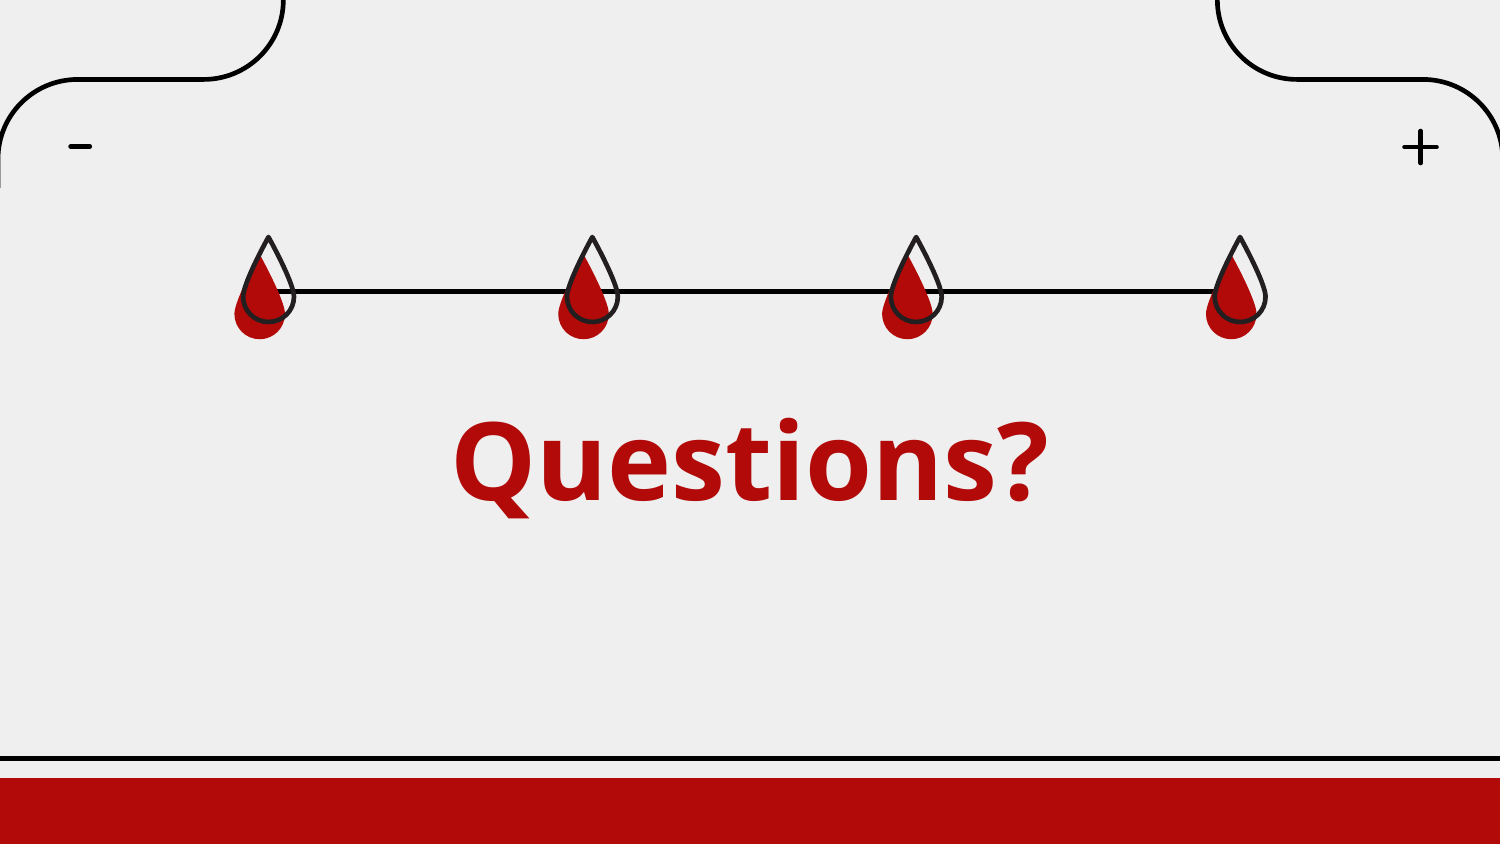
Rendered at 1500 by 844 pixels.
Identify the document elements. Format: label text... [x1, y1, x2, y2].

title Questions? [318, 388, 1182, 527]
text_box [1404, 130, 1437, 164]
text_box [234, 236, 1266, 340]
